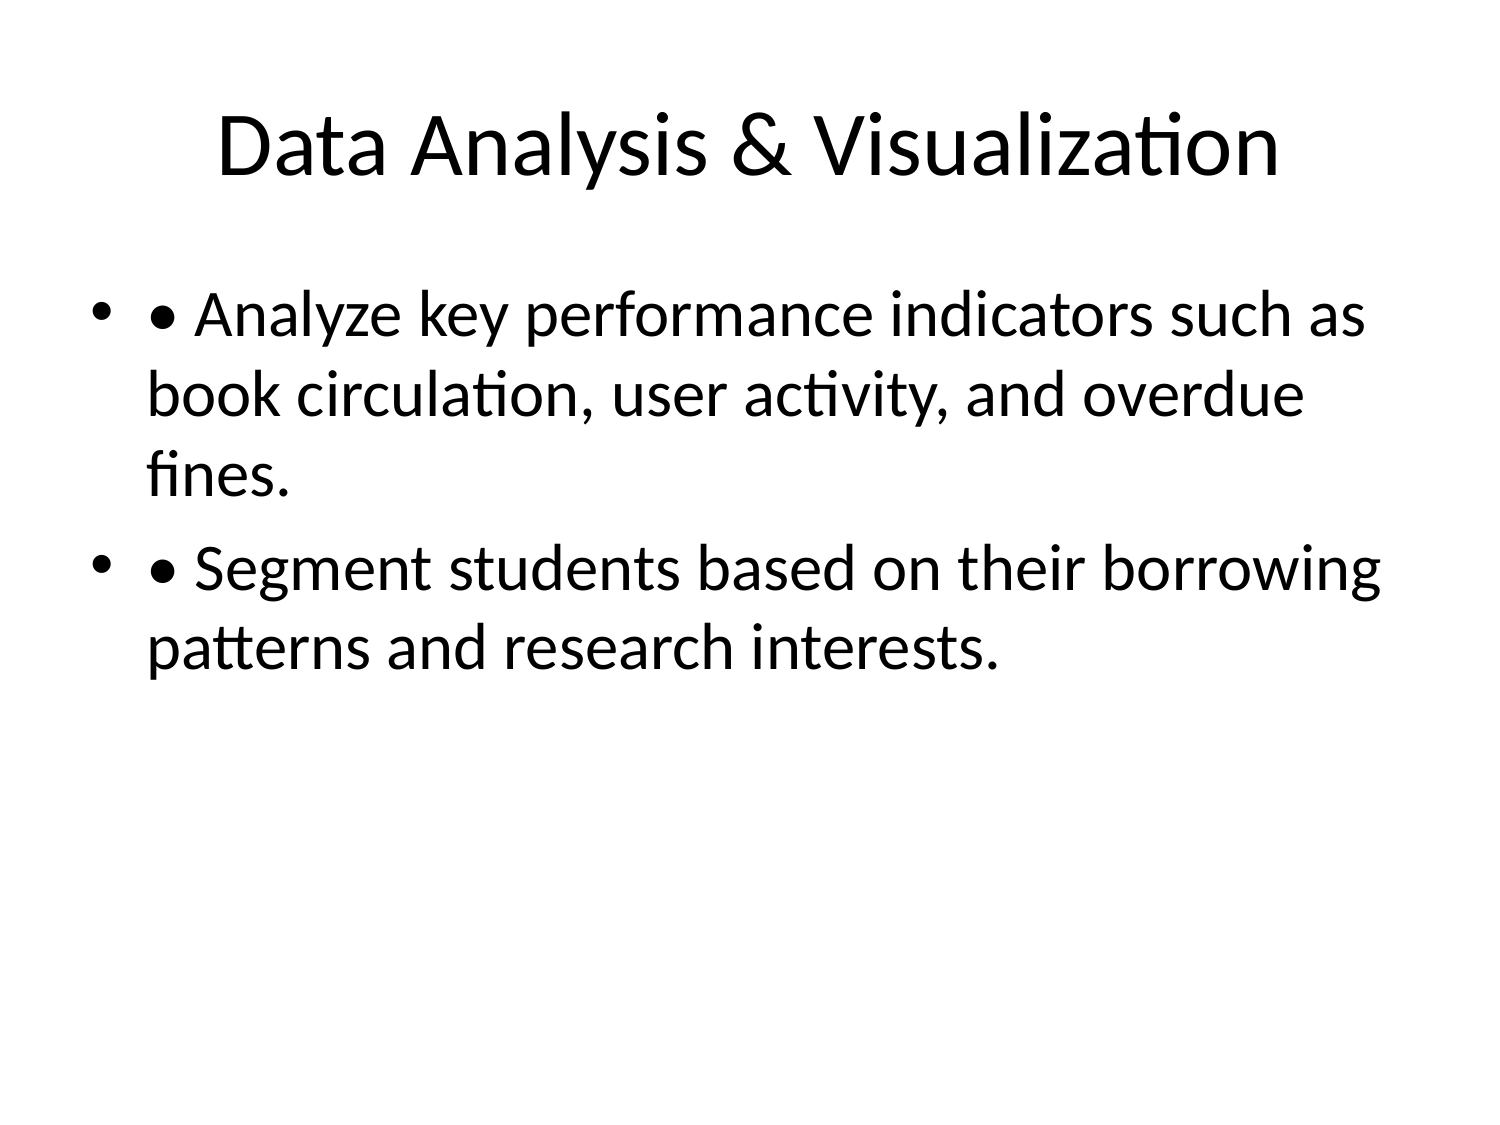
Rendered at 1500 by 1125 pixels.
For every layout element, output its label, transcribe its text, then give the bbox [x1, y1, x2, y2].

list • Analyze key performance indicators such as book circulation, user activity, and overdue fines. • Segment students based on their borrowing patterns and research interests. [75, 262, 1425, 1005]
title Data Analysis & Visualization [75, 45, 1425, 233]
